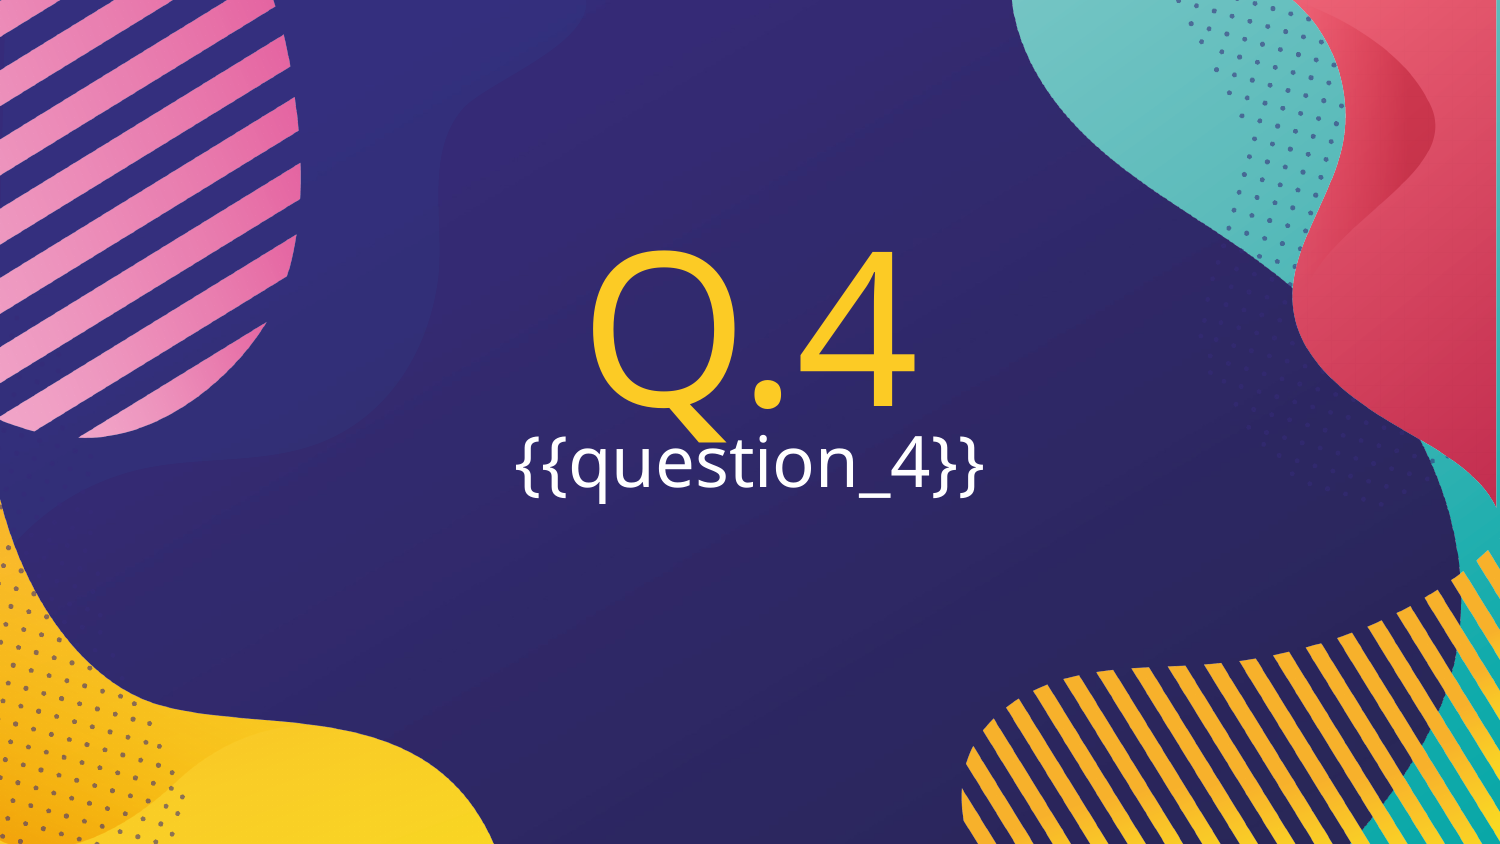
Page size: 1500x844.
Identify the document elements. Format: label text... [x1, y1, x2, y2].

title Q.4 [509, 231, 991, 410]
picture [0, 0, 1500, 844]
title {{question_4}} [433, 390, 1067, 529]
